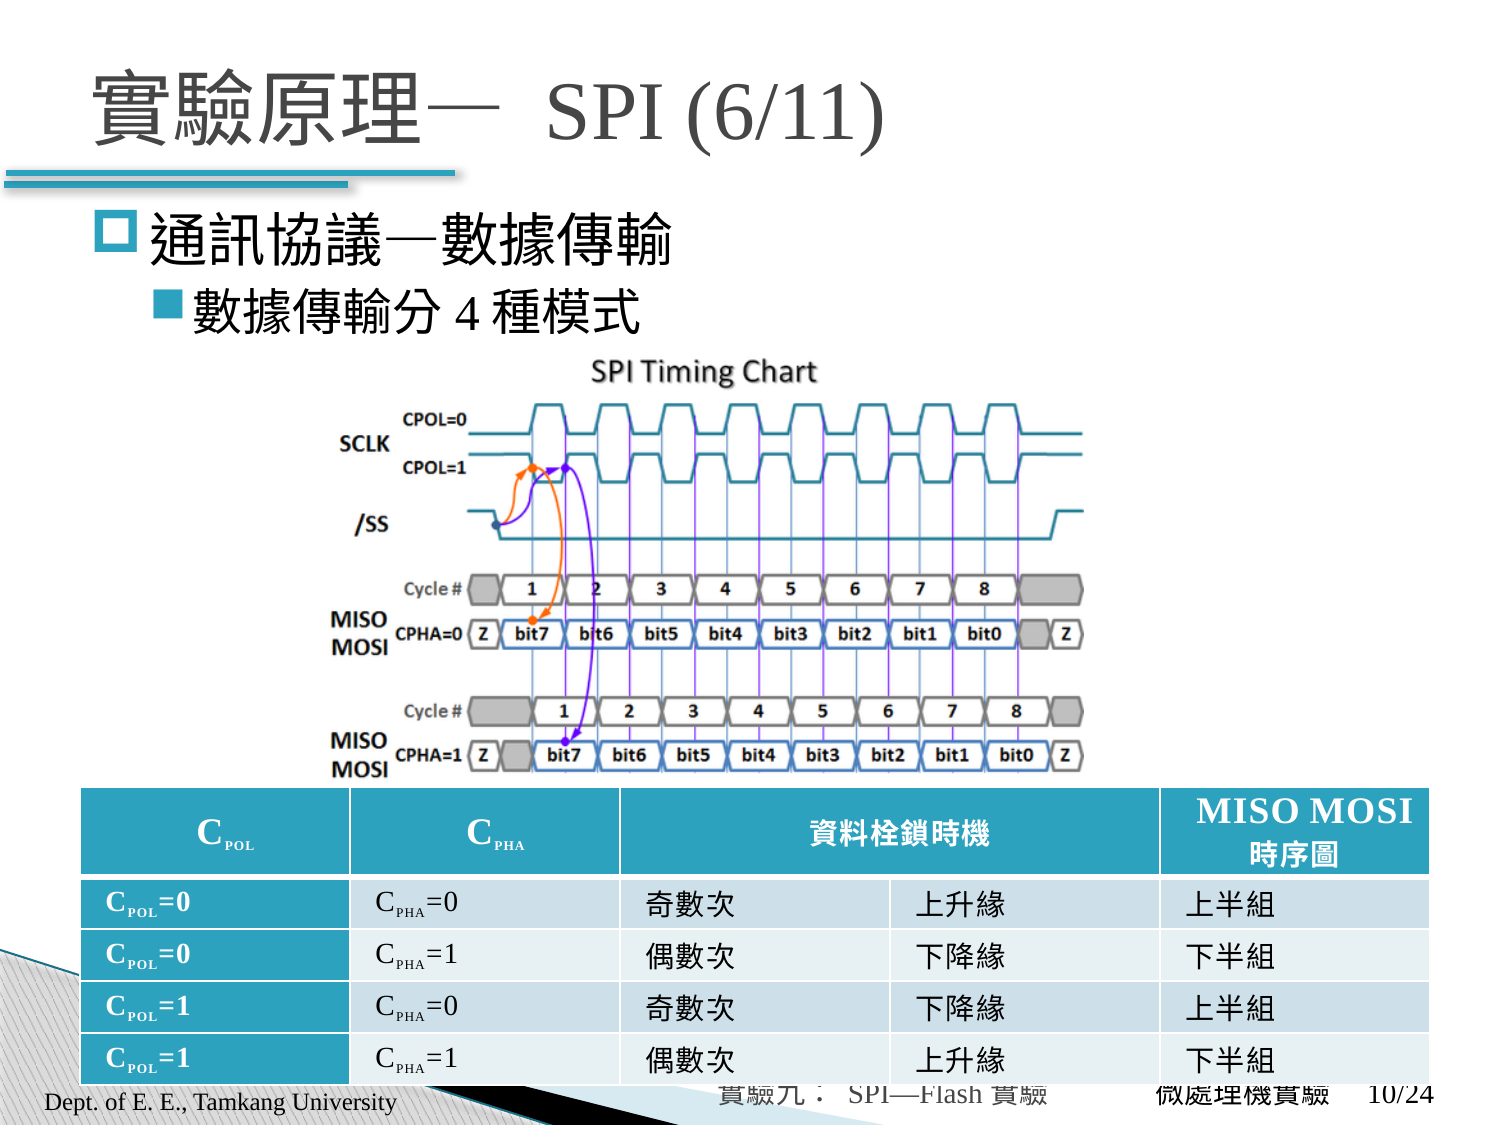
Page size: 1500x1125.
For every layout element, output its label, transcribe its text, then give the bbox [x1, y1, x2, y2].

table_cell CPOL=0 [81, 930, 349, 980]
table_header CPHA [351, 811, 619, 874]
table_cell 下半組 [1161, 1034, 1429, 1084]
table_cell CPHA=0 [351, 880, 619, 928]
list 通訊協議—數據傳輸 數據傳輸分4種模式 [75, 196, 1425, 986]
table_cell 下降緣 [891, 982, 1159, 1032]
table_header 資料栓鎖時機 [621, 788, 1159, 874]
table_cell CPHA=0 [351, 982, 619, 1032]
table_cell CPHA=1 [351, 1034, 619, 1084]
table_header CPOL [81, 788, 349, 874]
table_cell CPOL=1 [81, 1034, 349, 1084]
table_cell 上半組 [1161, 982, 1429, 1032]
title 實驗原理— SPI (6/11) [75, 30, 1425, 183]
table_cell CPOL=1 [81, 982, 349, 1032]
table_cell 下半組 [1161, 930, 1429, 980]
table_cell 奇數次 [621, 982, 889, 1032]
table_cell 偶數次 [621, 930, 889, 980]
table_cell 偶數次 [621, 1034, 889, 1084]
table_cell 上升緣 [891, 880, 1159, 928]
table_cell CPOL=0 [81, 880, 349, 928]
table_cell 上半組 [1161, 880, 1429, 928]
table_cell CPHA=1 [351, 930, 619, 980]
table_cell 下降緣 [891, 930, 1159, 980]
table_cell 奇數次 [621, 880, 889, 928]
table_cell 上升緣 [891, 1034, 1159, 1084]
table_header MISO MOSI 時序圖 [1161, 788, 1429, 874]
picture [315, 339, 1084, 799]
